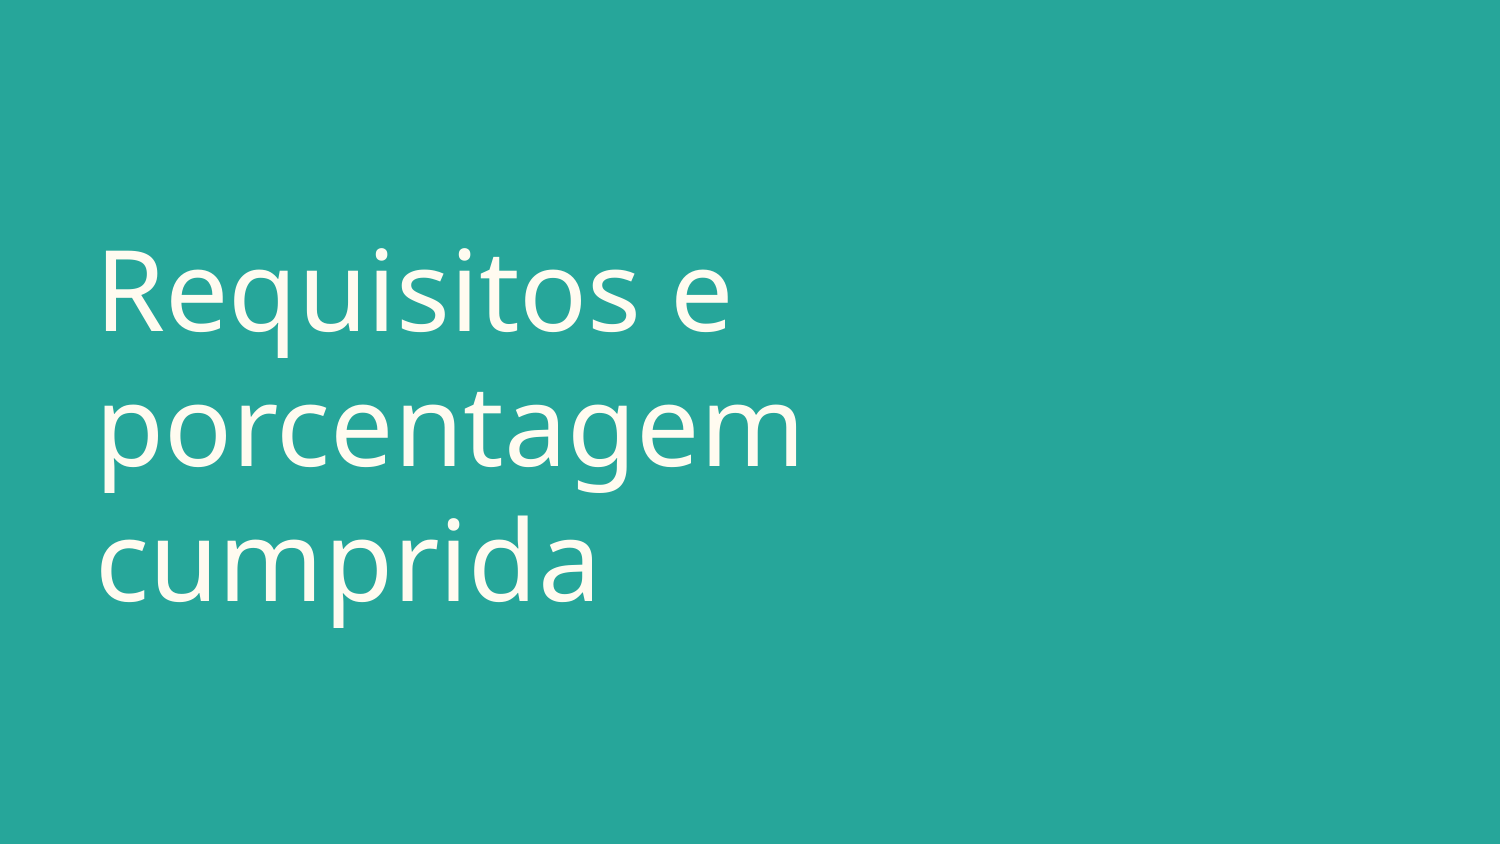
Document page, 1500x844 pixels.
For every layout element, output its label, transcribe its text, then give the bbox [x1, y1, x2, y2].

title Requisitos e porcentagem cumprida [80, 86, 1000, 758]
